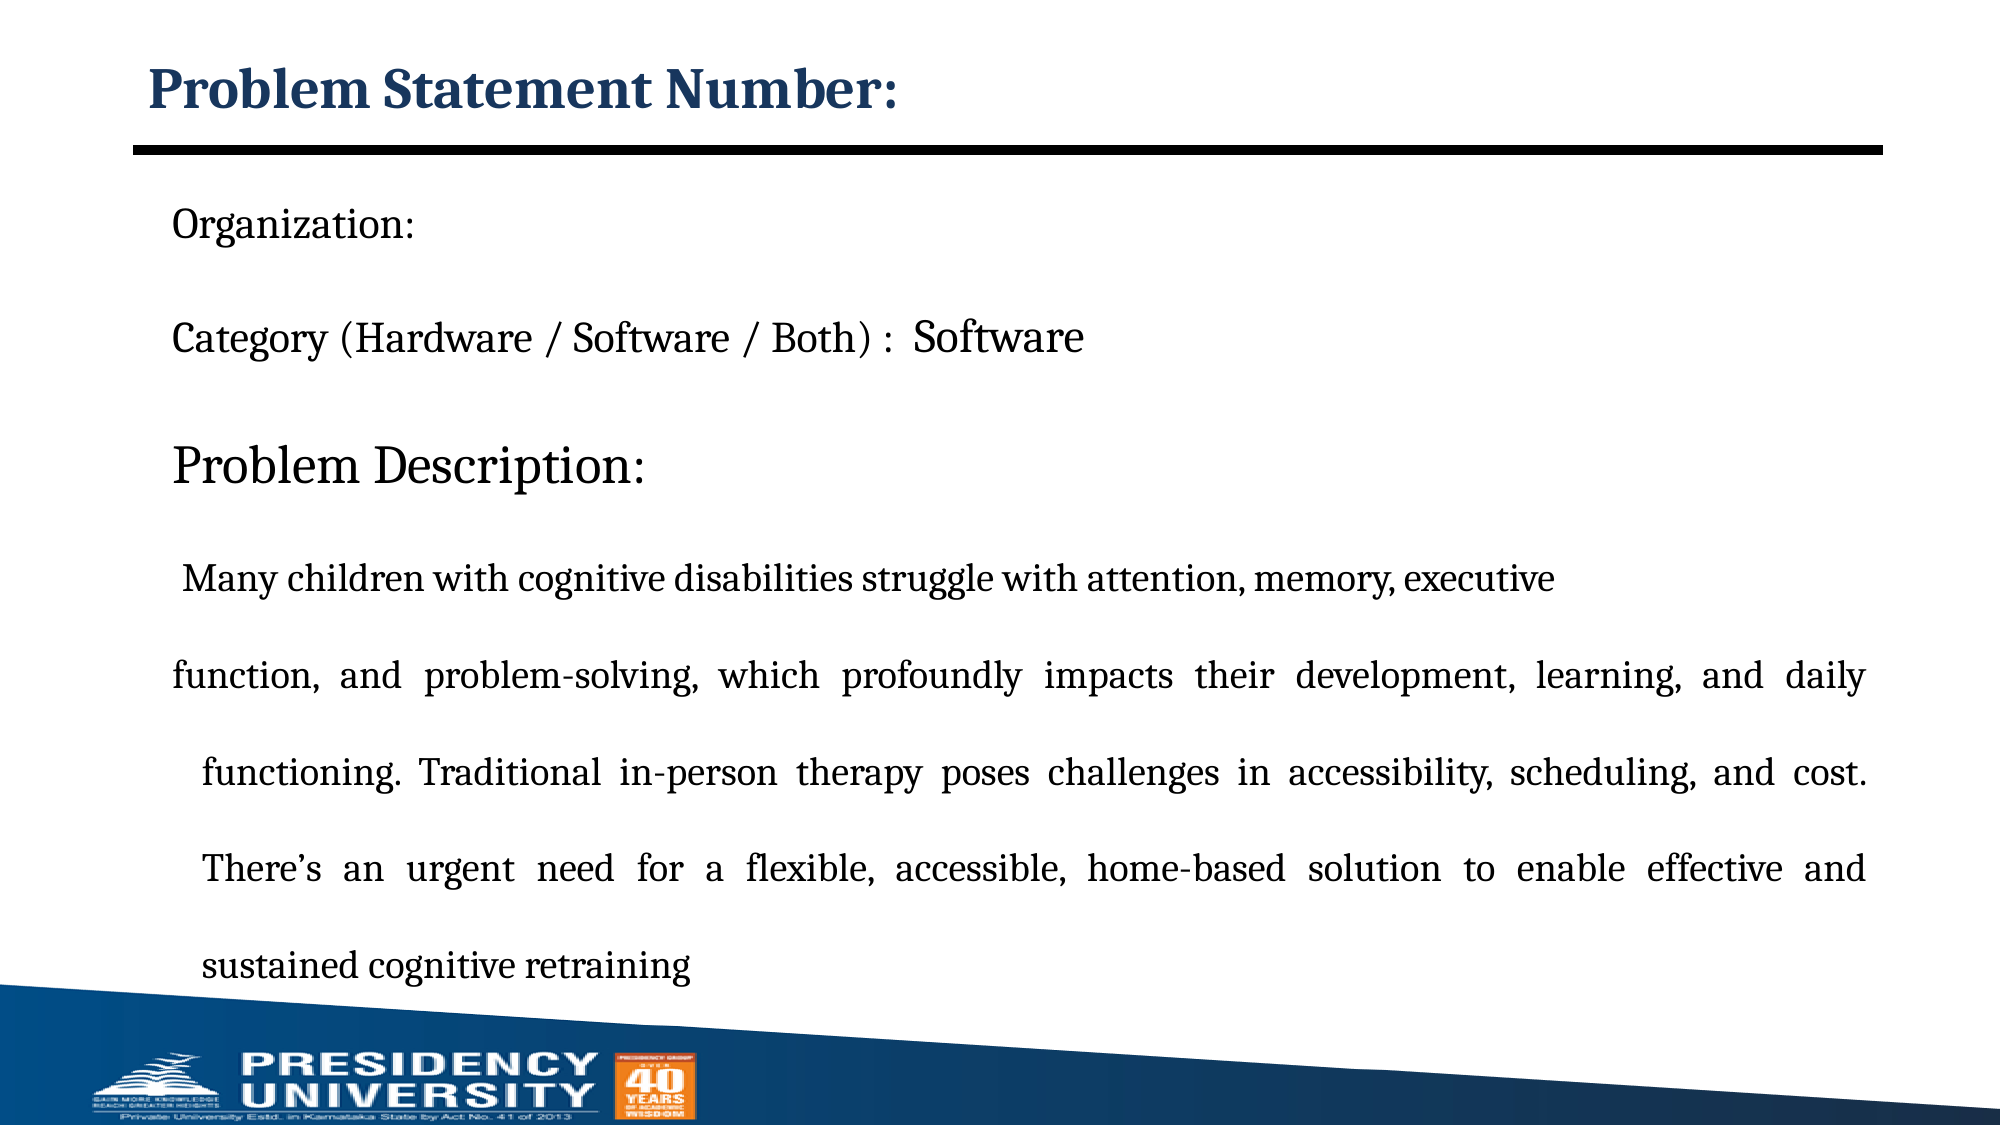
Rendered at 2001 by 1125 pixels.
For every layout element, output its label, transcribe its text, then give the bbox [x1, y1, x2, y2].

picture [0, 982, 2000, 1125]
title Problem Statement Number: [133, 45, 1884, 125]
list Organization: Category (Hardware / Software / Both) : Software Problem Description: Many children with cognitive disabilities struggle with attention, memory, executive function, and problem-solving, which profoundly impacts their development, learning, and daily functioning. Traditional in-person therapy poses challenges in accessibility, scheduling, and cost. There’s an urgent need for a flexible, accessible, home-based solution to enable effective and sustained cognitive retraining [133, 187, 1884, 1000]
